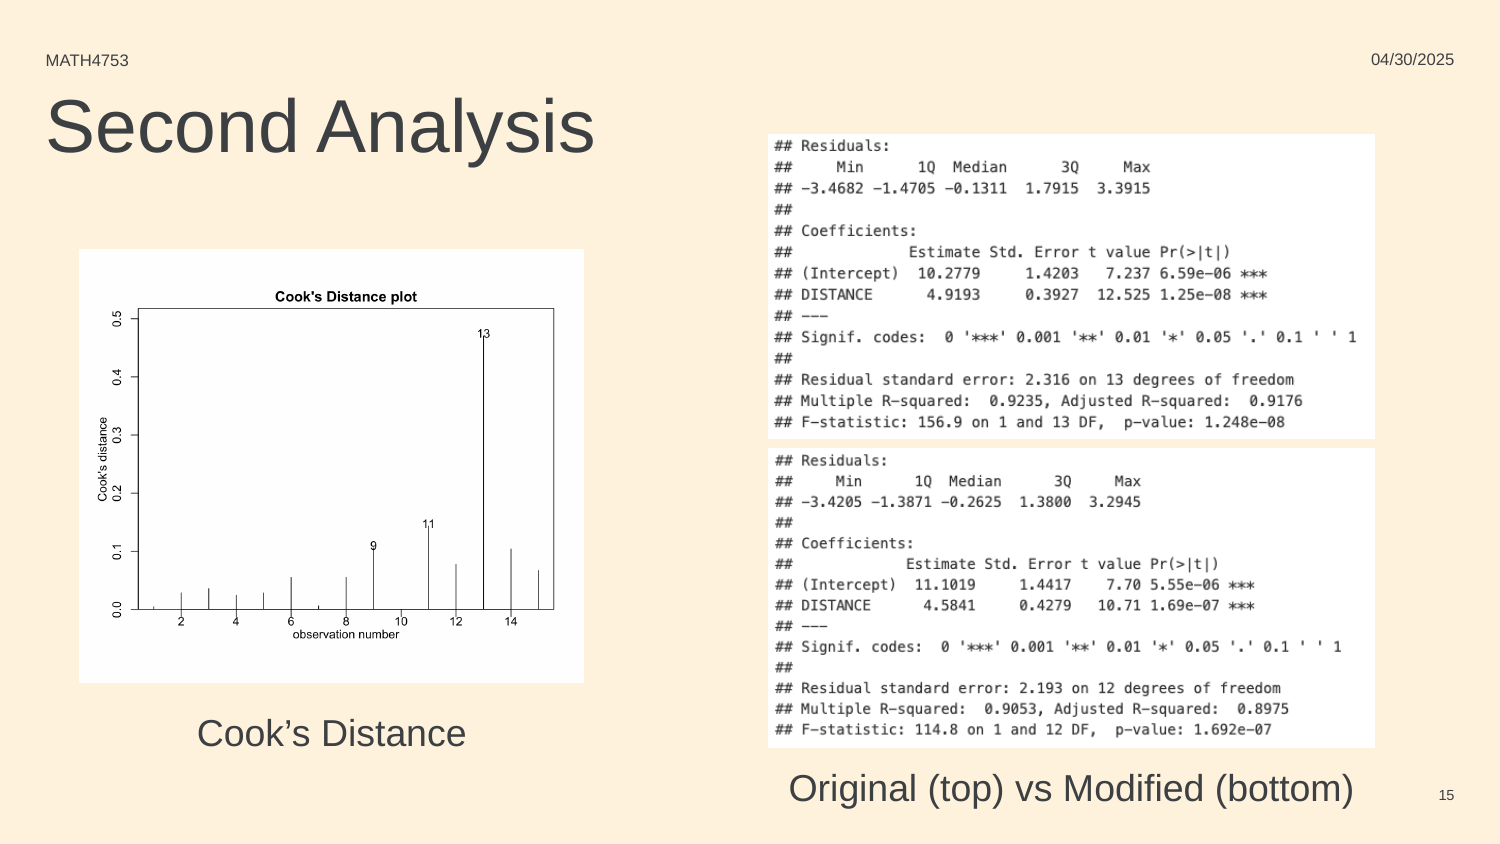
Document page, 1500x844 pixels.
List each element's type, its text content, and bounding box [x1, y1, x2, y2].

subtitle MATH4753 [45, 47, 332, 68]
picture [79, 249, 585, 683]
text_box Cook’s Distance [64, 702, 600, 755]
title Second Analysis [45, 94, 1444, 188]
text_box Original (top) vs Modified (bottom) [757, 757, 1386, 810]
picture [768, 133, 1375, 440]
subtitle 04/30/2025 [1173, 47, 1455, 68]
slide_number ‹#› [1346, 779, 1455, 811]
picture [768, 448, 1375, 748]
